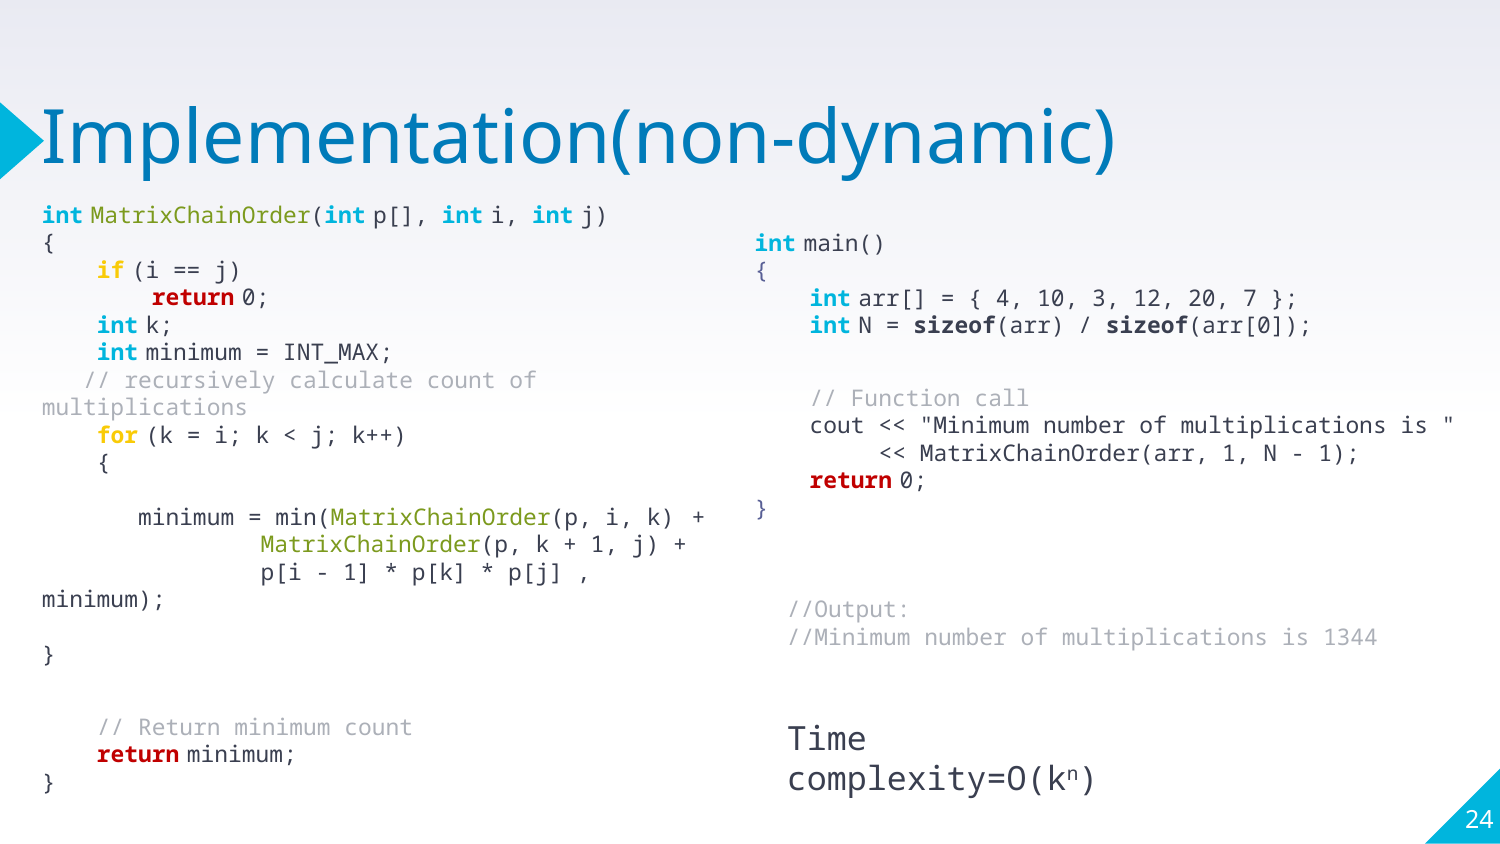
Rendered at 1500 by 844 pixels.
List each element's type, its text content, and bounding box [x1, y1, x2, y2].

text_box int main() { int arr[] = { 4, 10, 3, 12, 20, 7 }; int N = sizeof(arr) / sizeof(arr[0]); // Function call cout << "Minimum number of multiplications is " << MatrixChainOrder(arr, 1, N - 1); return 0; } [754, 228, 1458, 521]
slide_number 24 [1418, 760, 1494, 838]
text_box int MatrixChainOrder(int p[], int i, int j) { if (i == j) return 0; int k; int minimum = INT_MAX; // recursively calculate count of multiplications for (k = i; k < j; k++) { minimum = min(MatrixChainOrder(p, i, k) + MatrixChainOrder(p, k + 1, j) + p[i - 1] * p[k] * p[j] , minimum); } // Return minimum count return minimum; } [41, 200, 728, 795]
title Implementation(non-dynamic) [41, 105, 1119, 207]
text_box //Output: //Minimum number of multiplications is 1344 [772, 587, 1500, 658]
text_box Time complexity=O(kn) [772, 710, 1185, 805]
